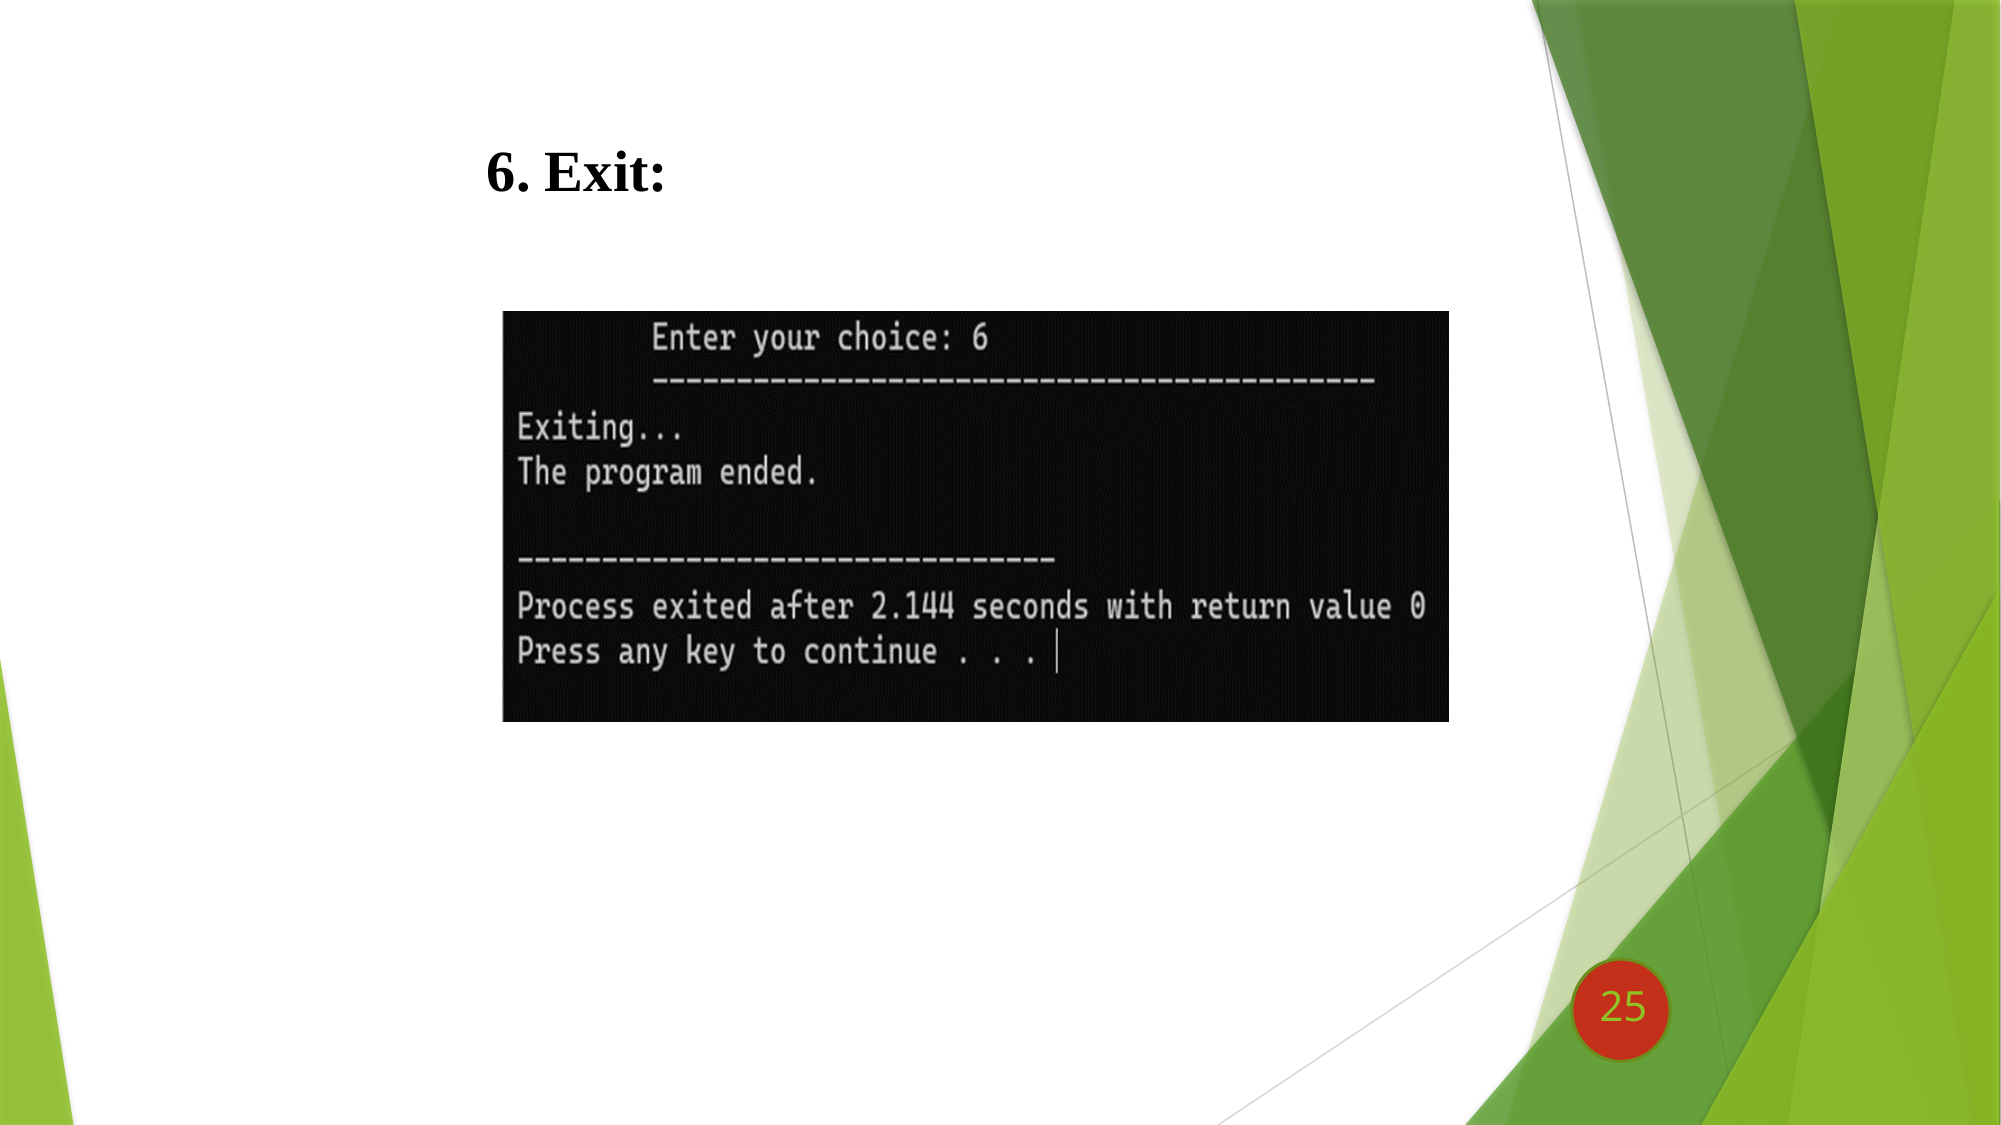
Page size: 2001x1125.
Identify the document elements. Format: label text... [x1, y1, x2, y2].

slide_number 25 [1546, 978, 1663, 1038]
text_box 6. Exit: [77, 121, 1078, 211]
picture [502, 310, 1449, 722]
